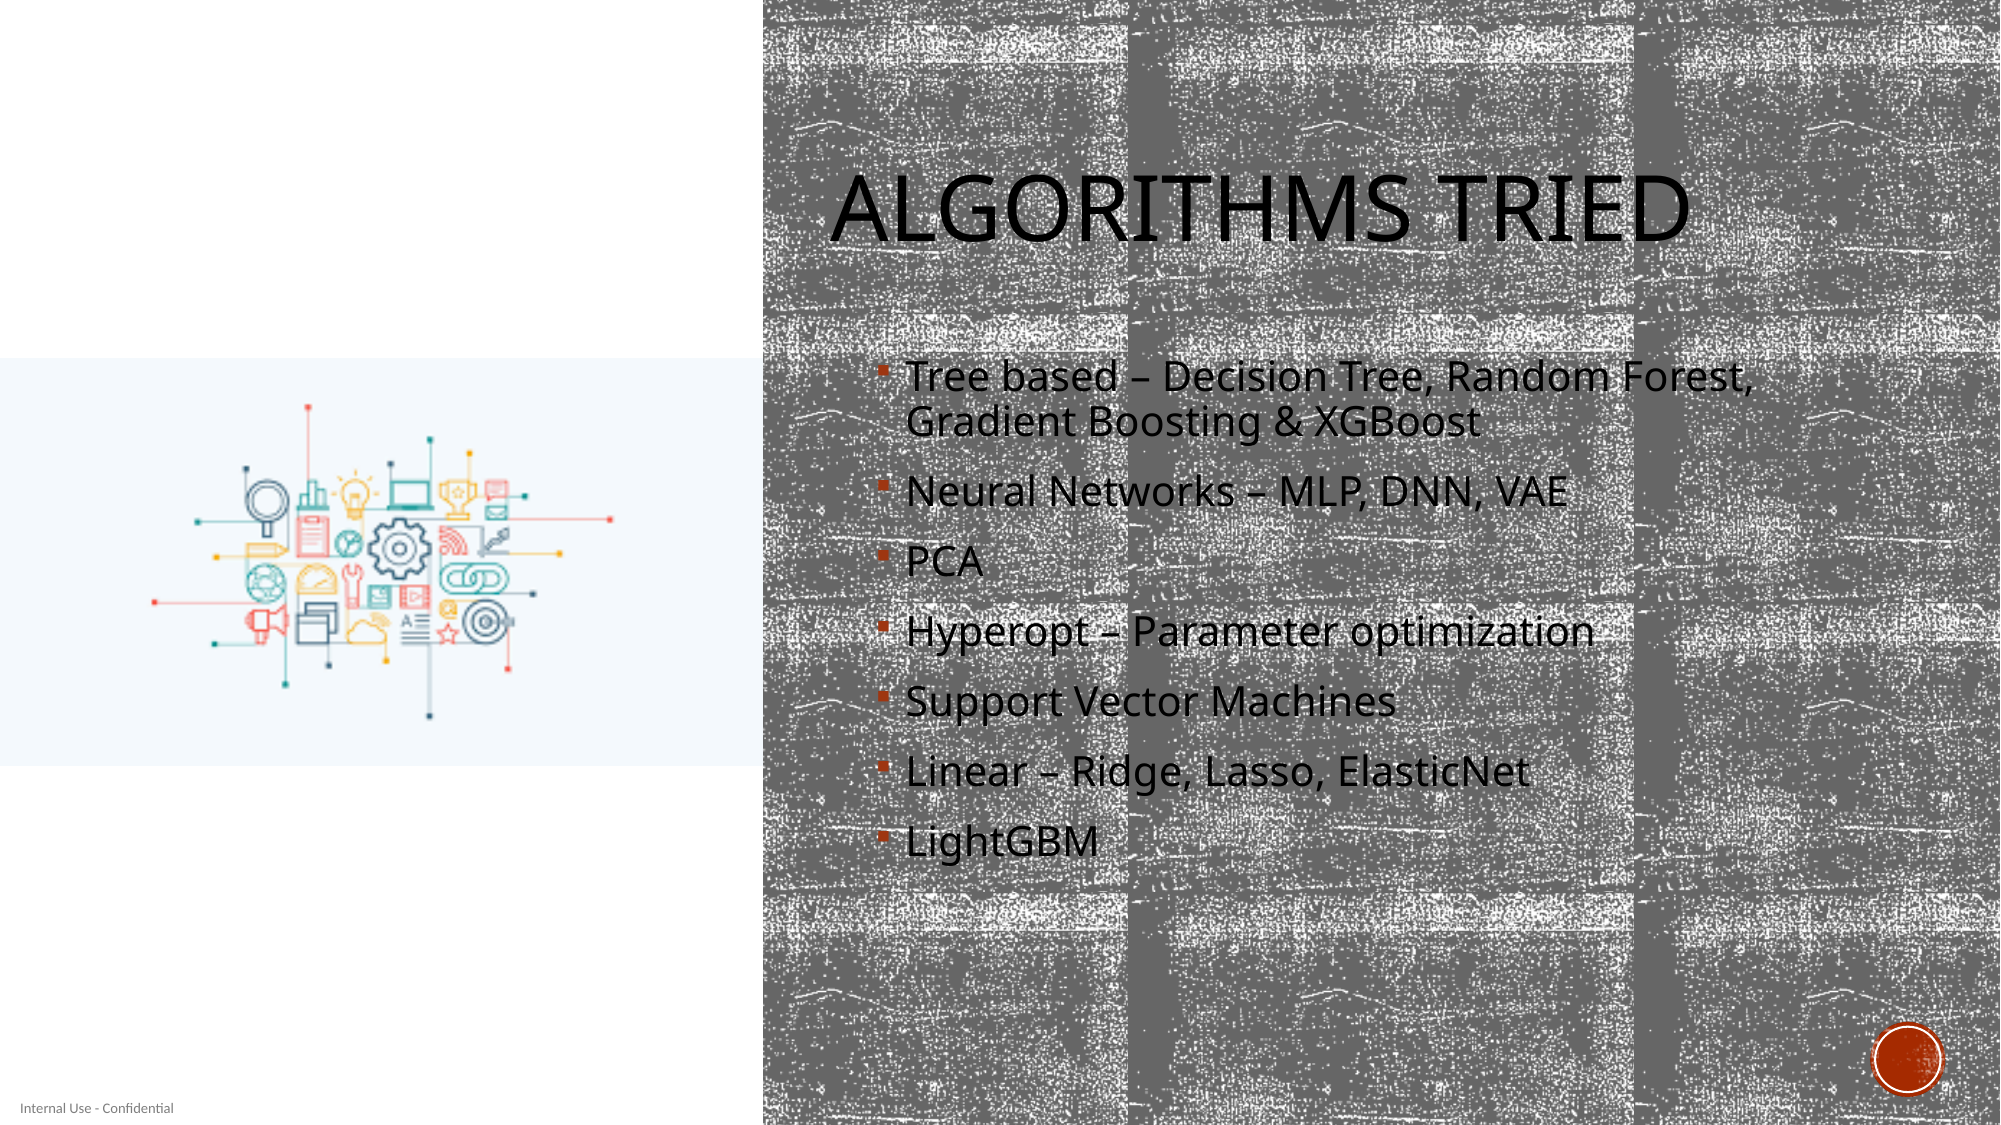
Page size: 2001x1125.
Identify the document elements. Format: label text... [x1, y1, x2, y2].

title Algorithms Tried [815, 79, 1920, 344]
text_box [762, 0, 2000, 1125]
picture [0, 358, 763, 766]
text_box Tree based – Decision Tree, Random Forest, Gradient Boosting & XGBoost Neural Networks – MLP, DNN, VAE PCA Hyperopt – Parameter optimization Support Vector Machines Linear – Ridge, Lasso, ElasticNet LightGBM [815, 347, 1920, 1013]
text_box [1872, 1024, 1943, 1096]
